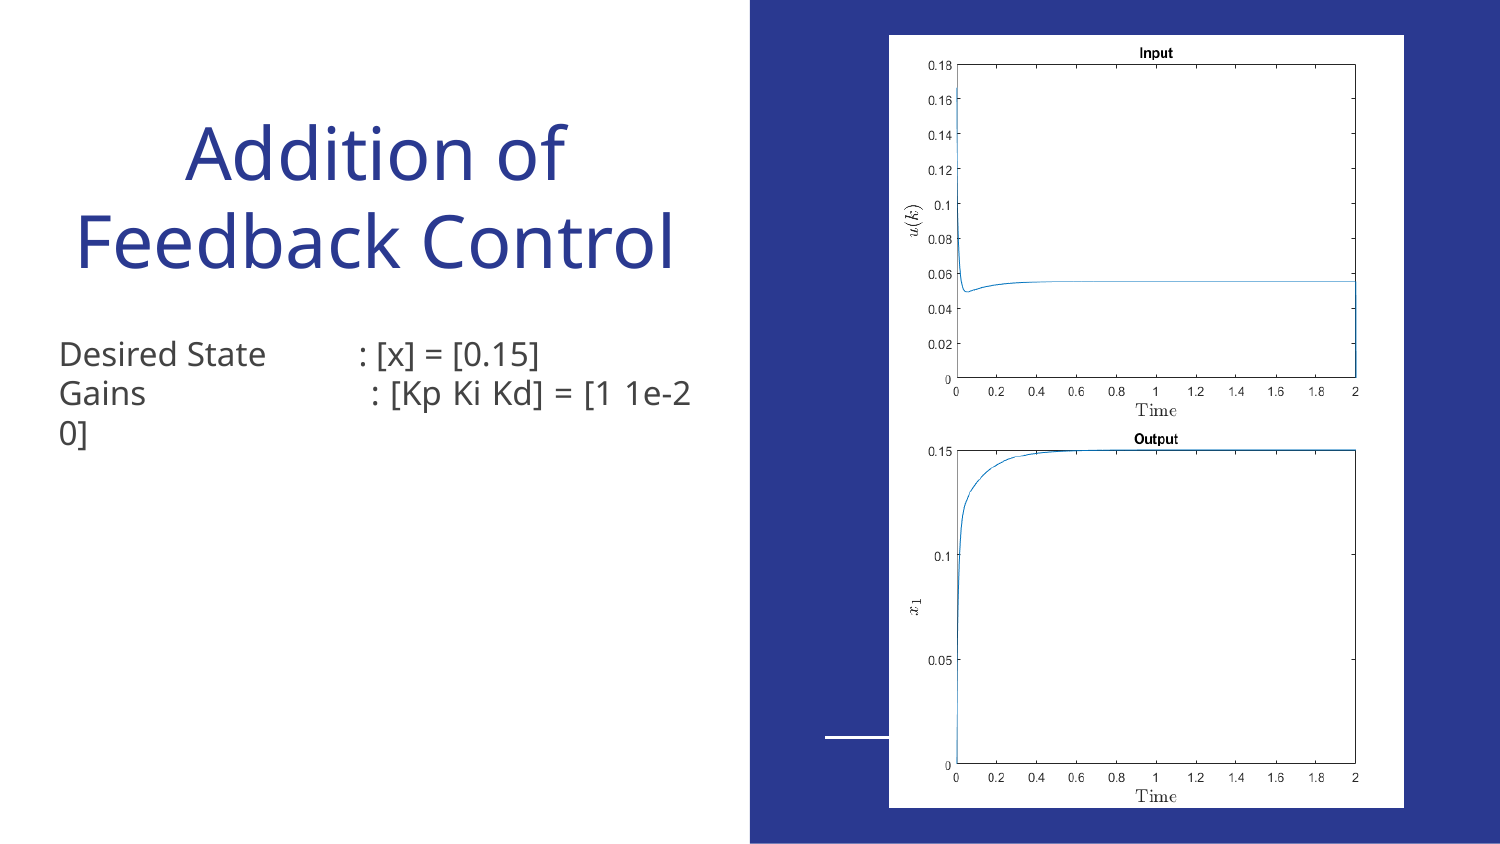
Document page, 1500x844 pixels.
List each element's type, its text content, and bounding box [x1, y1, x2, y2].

title Addition of Feedback Control [43, 41, 708, 298]
picture [888, 35, 1404, 809]
subtitle Desired State : [x] = [0.15] Gains : [Kp Ki Kd] = [1 1e-2 0] [43, 317, 708, 526]
